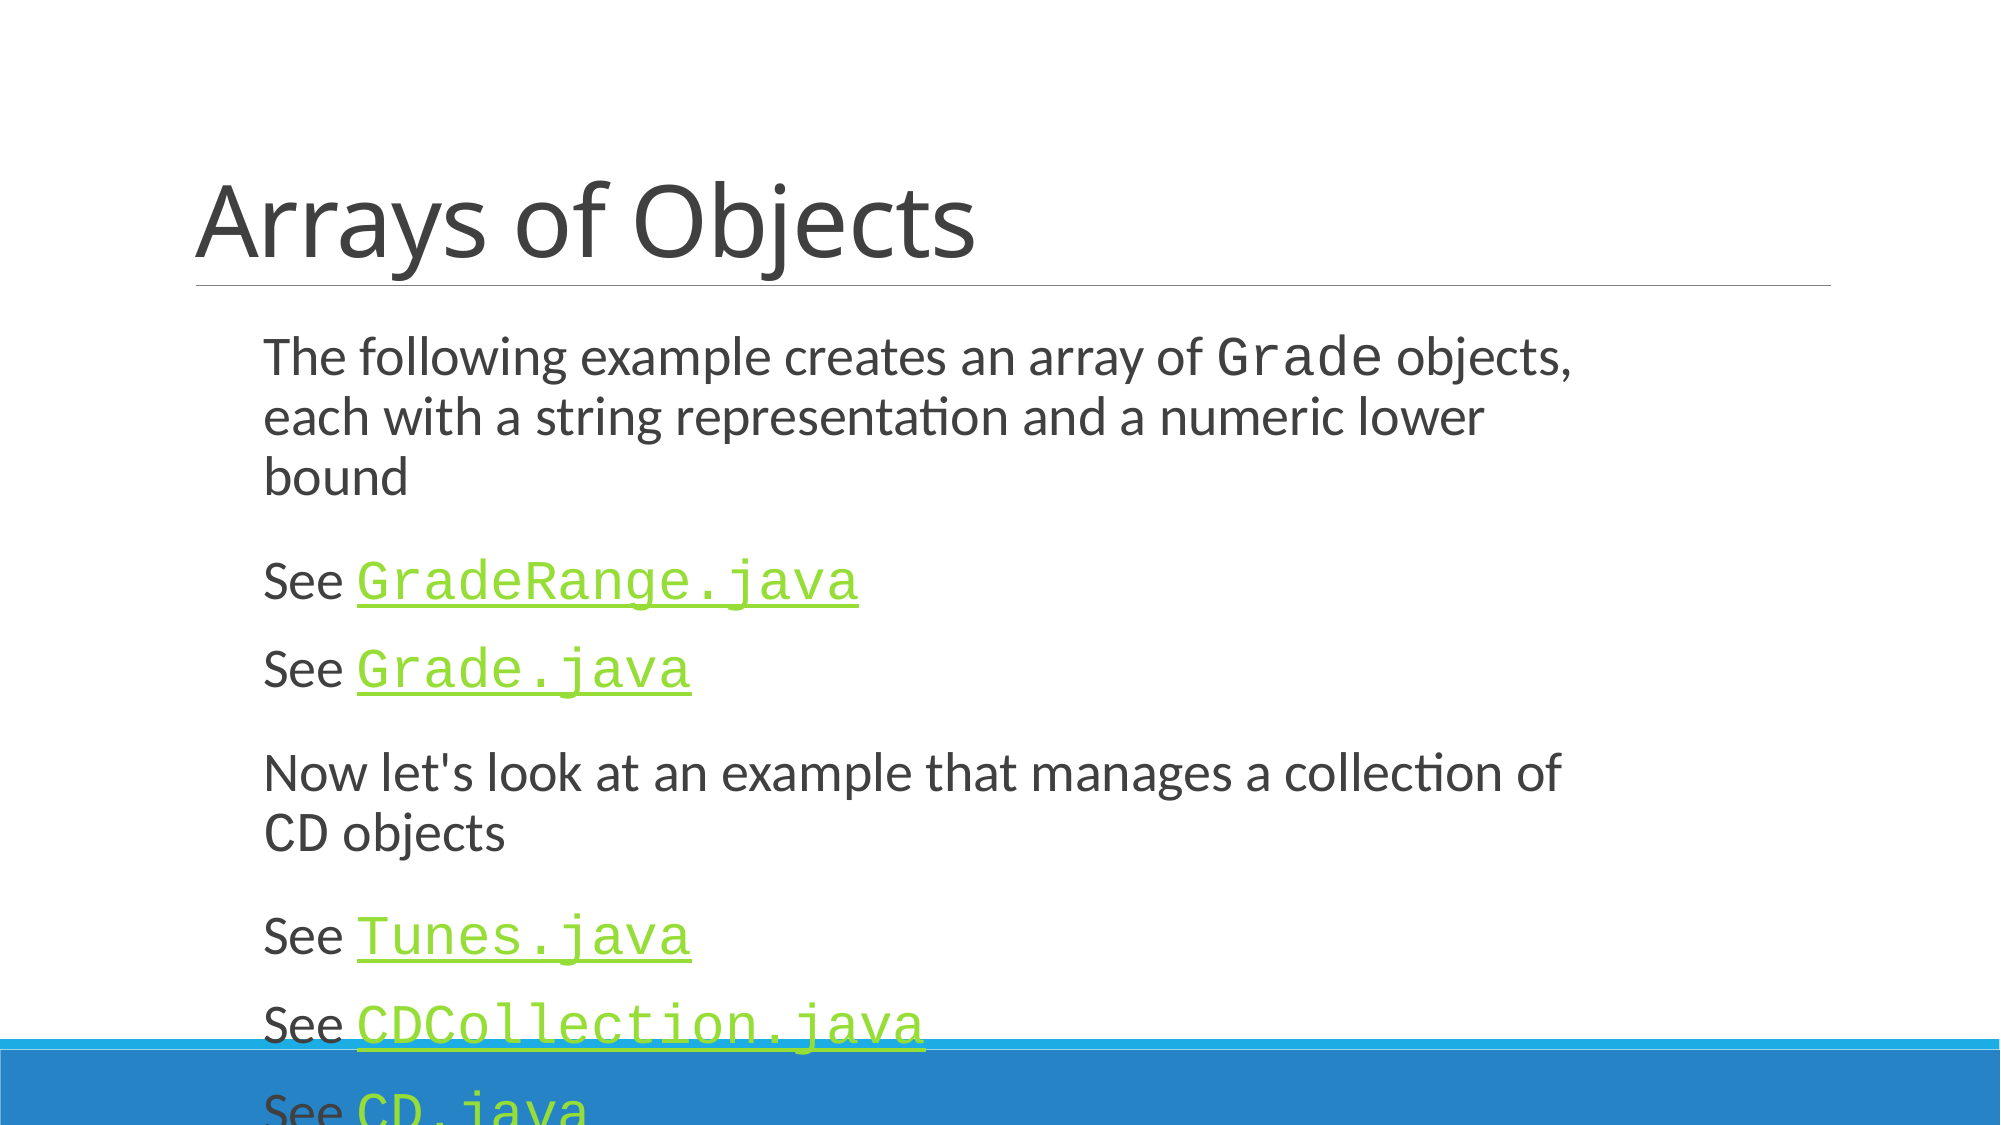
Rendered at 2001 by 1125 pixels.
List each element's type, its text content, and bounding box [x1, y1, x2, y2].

list The following example creates an array of Grade objects, each with a string representation and a numeric lower bound See GradeRange.java See Grade.java Now let's look at an example that manages a collection of CD objects See Tunes.java See CDCollection.java See CD.java [248, 319, 1612, 1125]
title Arrays of Objects [180, 47, 1830, 285]
